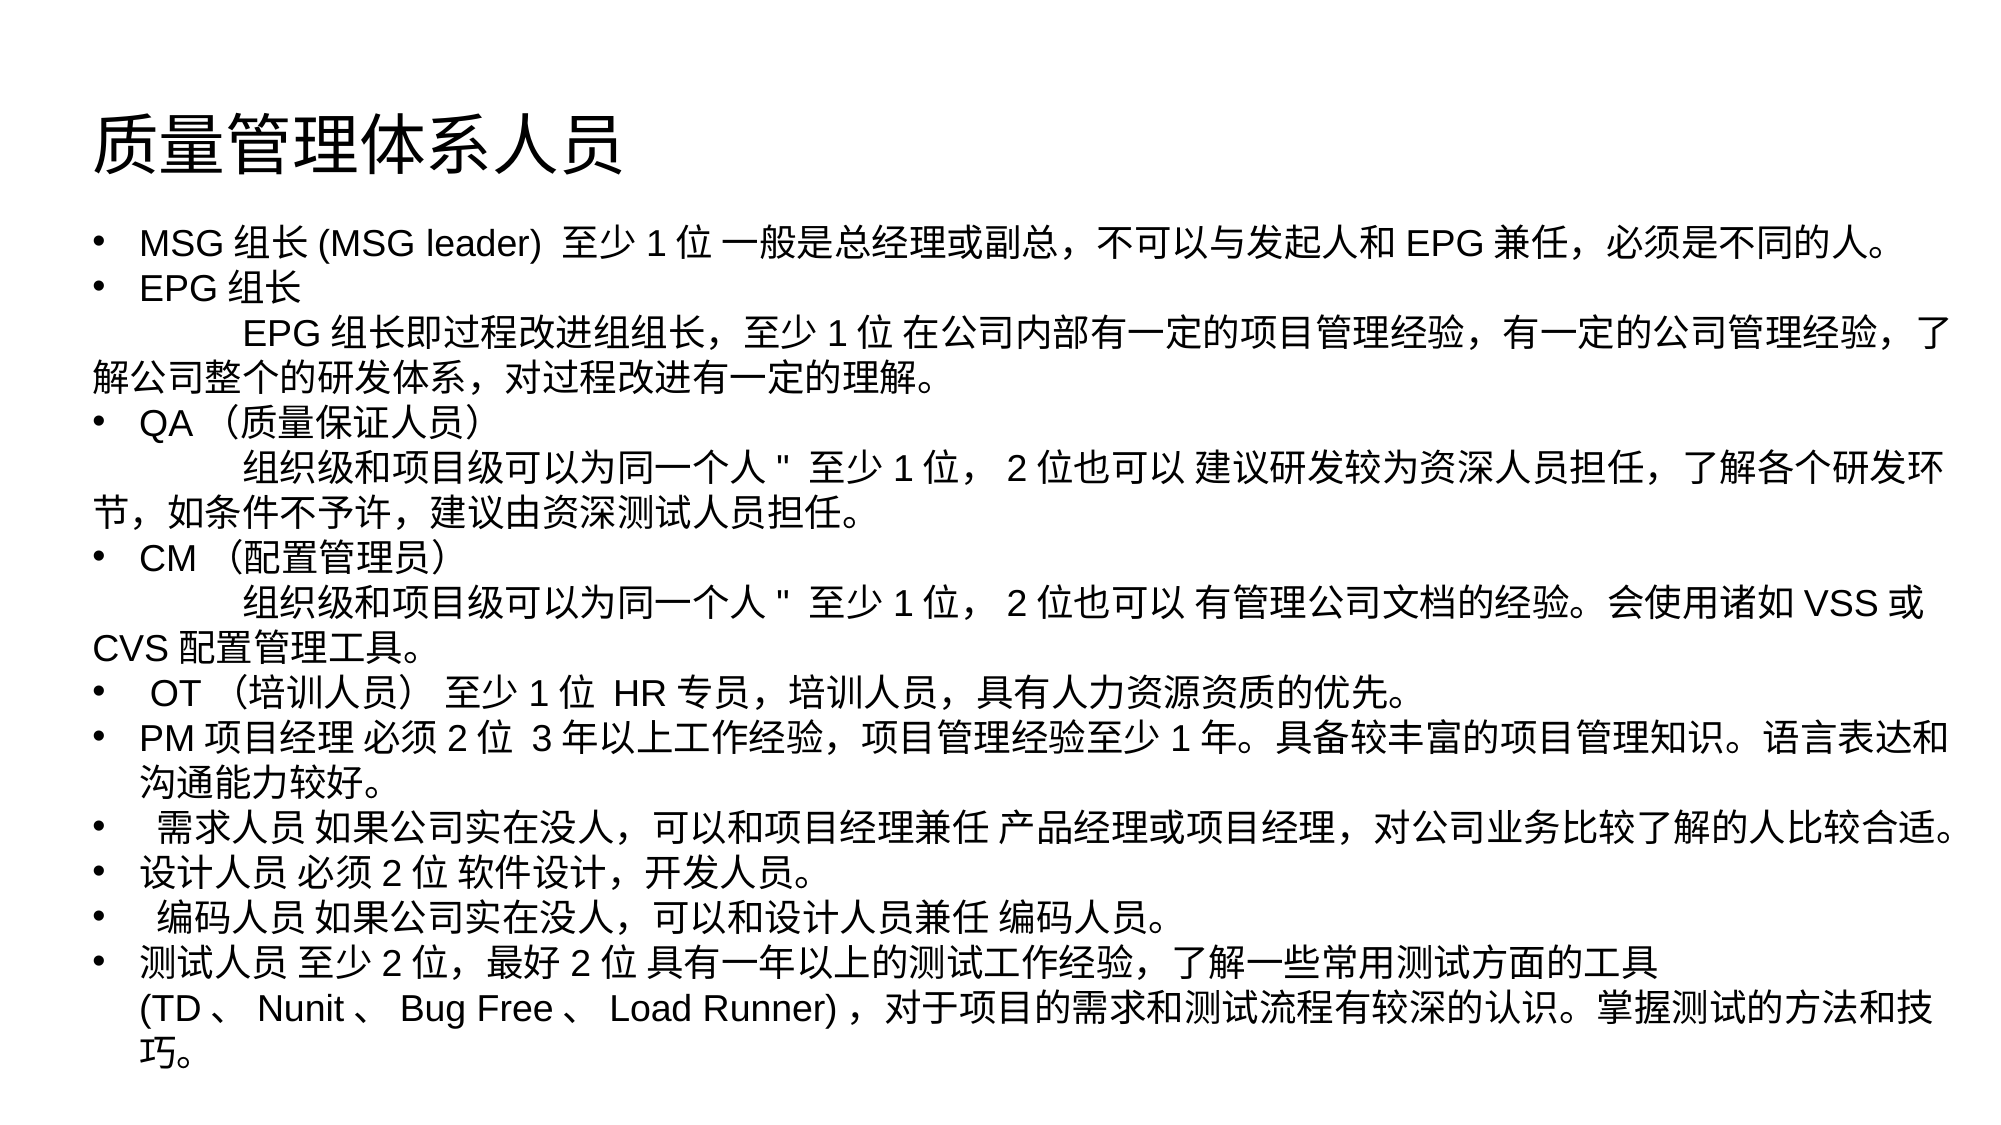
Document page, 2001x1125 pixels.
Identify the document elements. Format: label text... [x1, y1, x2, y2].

text_box 质量管理体系人员 [77, 95, 918, 191]
text_box MSG组长(MSG leader) 至少1位 一般是总经理或副总，不可以与发起人和EPG兼任，必须是不同的人。 EPG组长 EPG组长即过程改进组组长，至少1位 在公司内部有一定的项目管理经验，有一定的公司管理经验，了解公司整个的研发体系，对过程改进有一定的理解。 QA（质量保证人员） 组织级和项目级可以为同一个人" 至少1位，2位也可以 建议研发较为资深人员担任，了解各个研发环节，如条件不予许，建议由资深测试人员担任。 CM（配置管理员） 组织级和项目级可以为同一个人" 至少1位，2位也可以 有管理公司文档的经验。会使用诸如VSS或CVS配置管理工具。 OT（培训人员） 至少1位 HR专员，培训人员，具有人力资源资质的优先。 PM项目经理 必须2位 3年以上工作经验，项目管理经验至少1年。具备较丰富的项目管理知识。语言表达和沟通能力较好。 需求人员 如果公司实在没人，可以和项目经理兼任 产品经理或项目经理，对公司业务比较了解的人比较合适。 设计人员 必须2位 软件设计，开发人员。 编码人员 如果公司实在没人，可以和设计人员兼任 编码人员。 测试人员 至少2位，最好2位 具有一年以上的测试工作经验，了解一些常用测试方面的工具(TD、Nunit、Bug Free、Load Runner)，对于项目的需求和测试流程有较深的认识。掌握测试的方法和技巧。 [77, 211, 1972, 1081]
